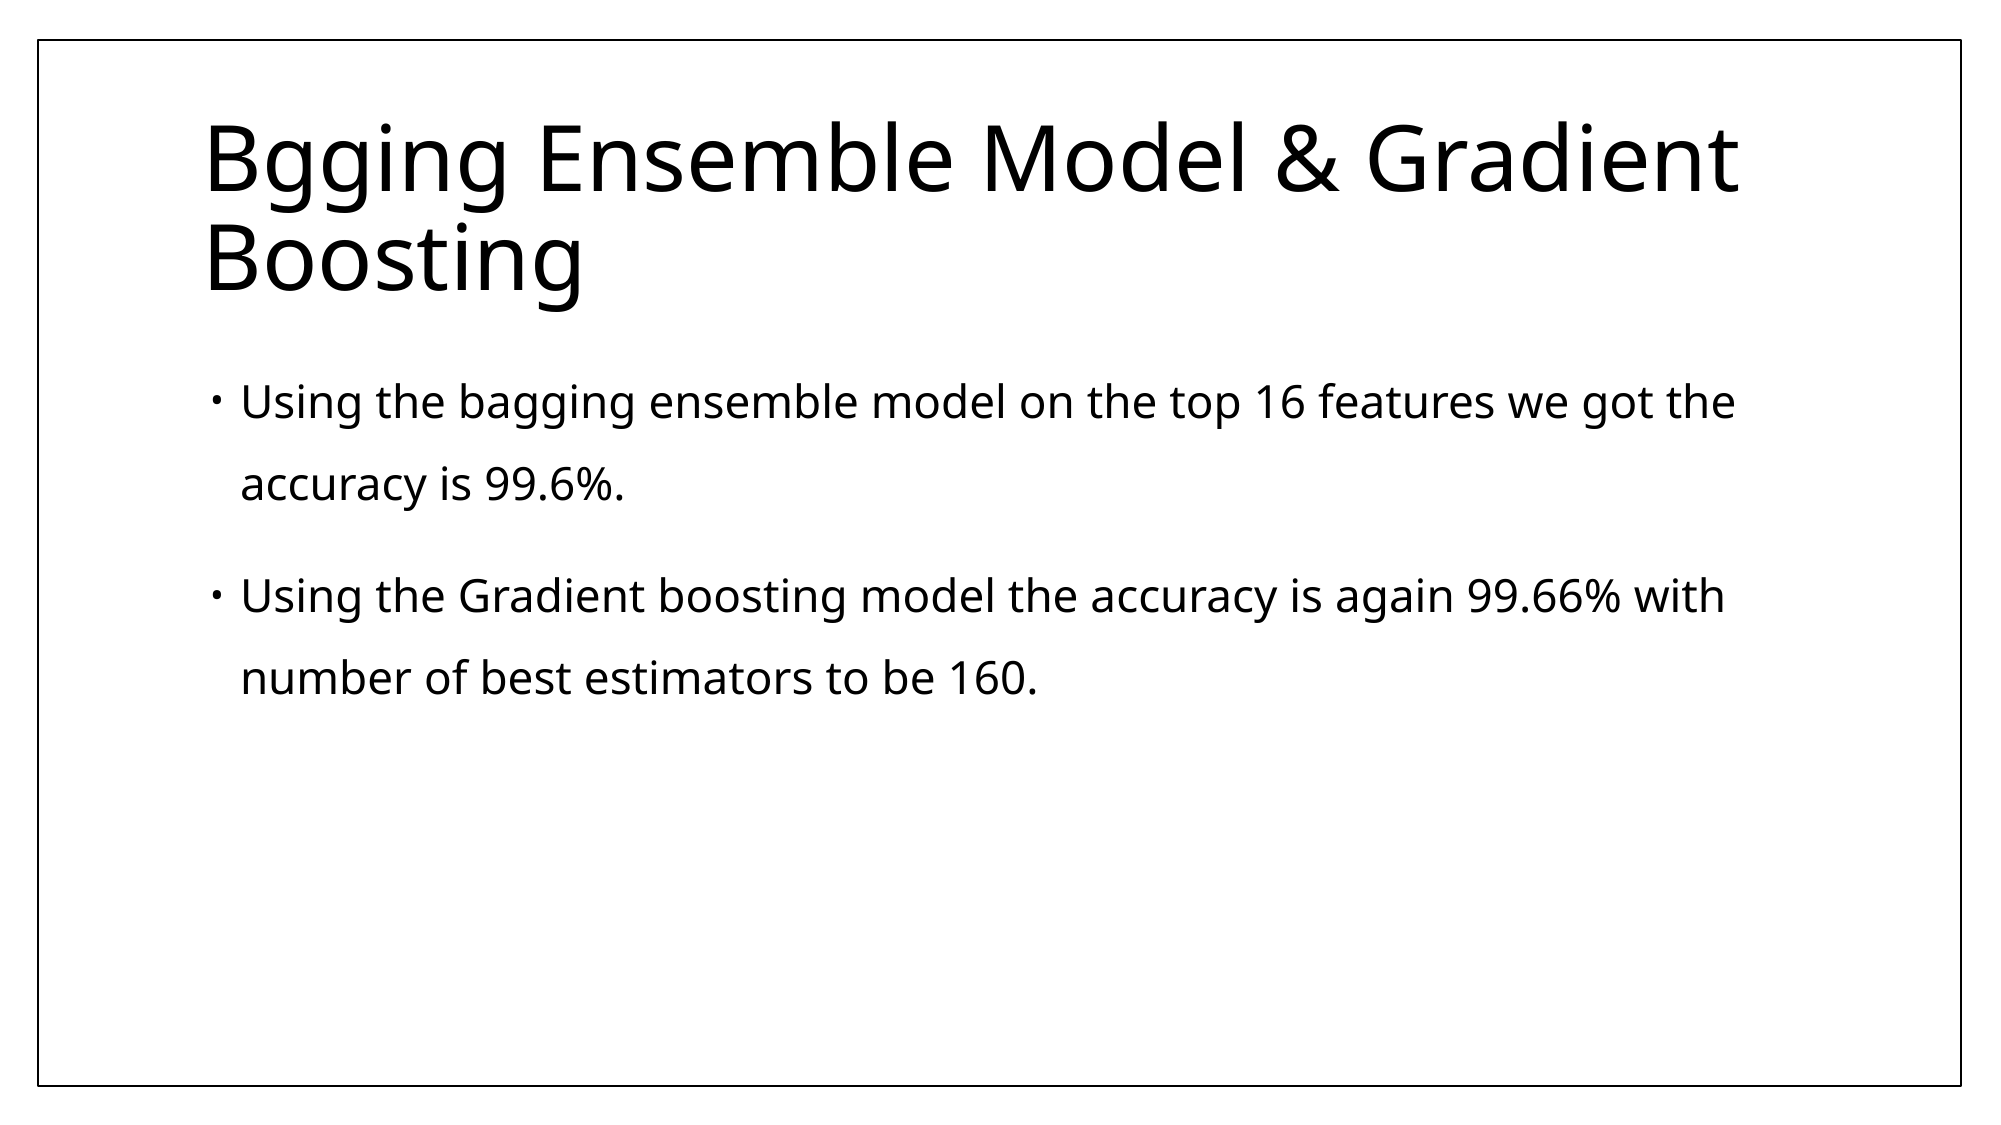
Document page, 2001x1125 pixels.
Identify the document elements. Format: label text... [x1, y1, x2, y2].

list Using the bagging ensemble model on the top 16 features we got the accuracy is 99.6%. Using the Gradient boosting model the accuracy is again 99.66% with number of best estimators to be 160. [187, 337, 1808, 1000]
title Bgging Ensemble Model & Gradient Boosting [187, 99, 1808, 323]
